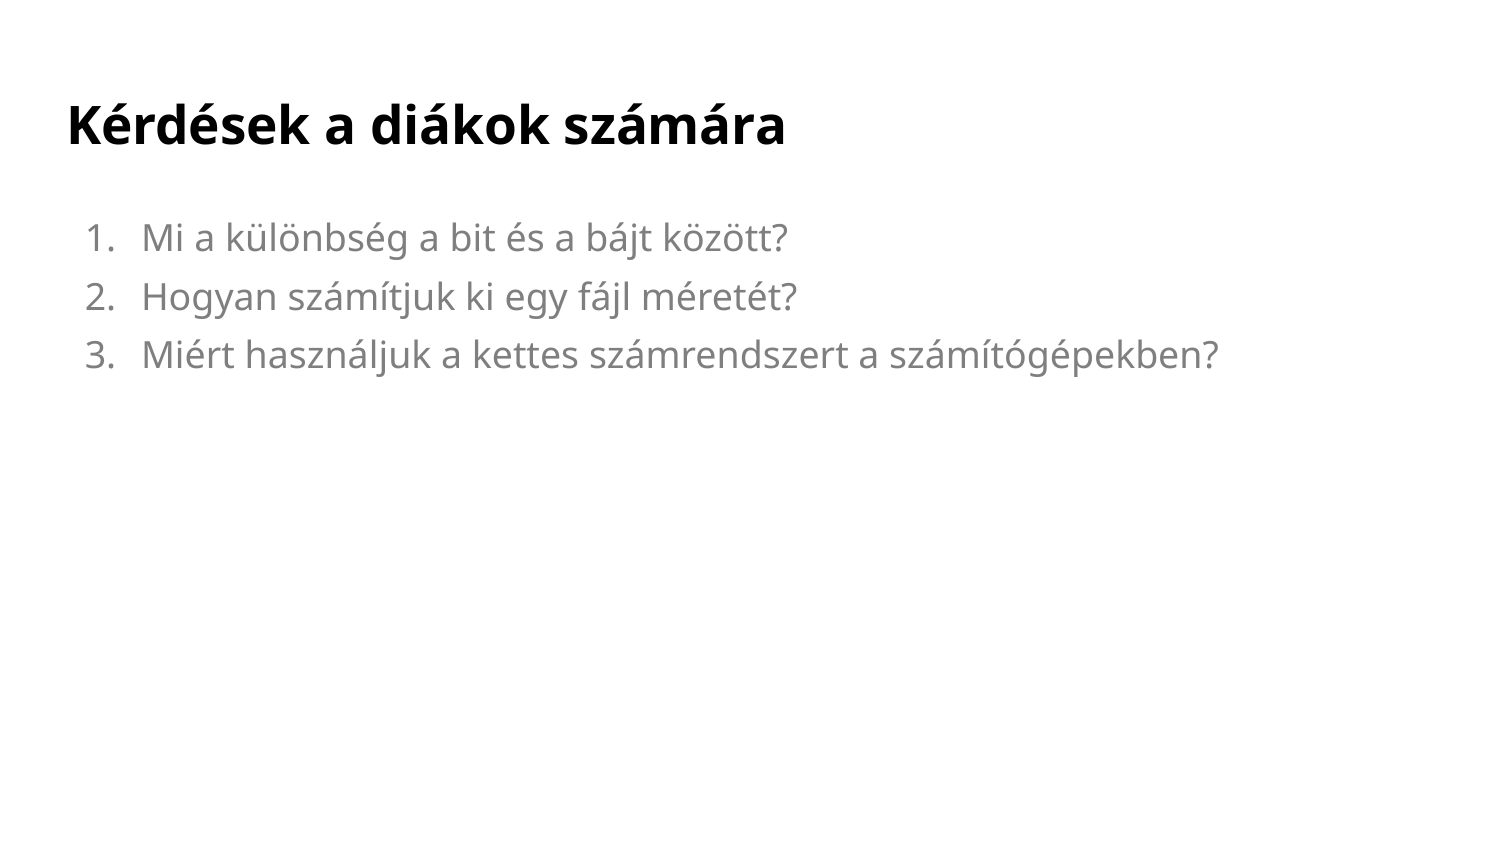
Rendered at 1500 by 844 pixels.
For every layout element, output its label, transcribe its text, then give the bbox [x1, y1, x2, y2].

list Mi a különbség a bit és a bájt között? Hogyan számítjuk ki egy fájl méretét? Miért használjuk a kettes számrendszert a számítógépekben? [51, 189, 1449, 433]
title Kérdések a diákok számára [51, 72, 1449, 176]
